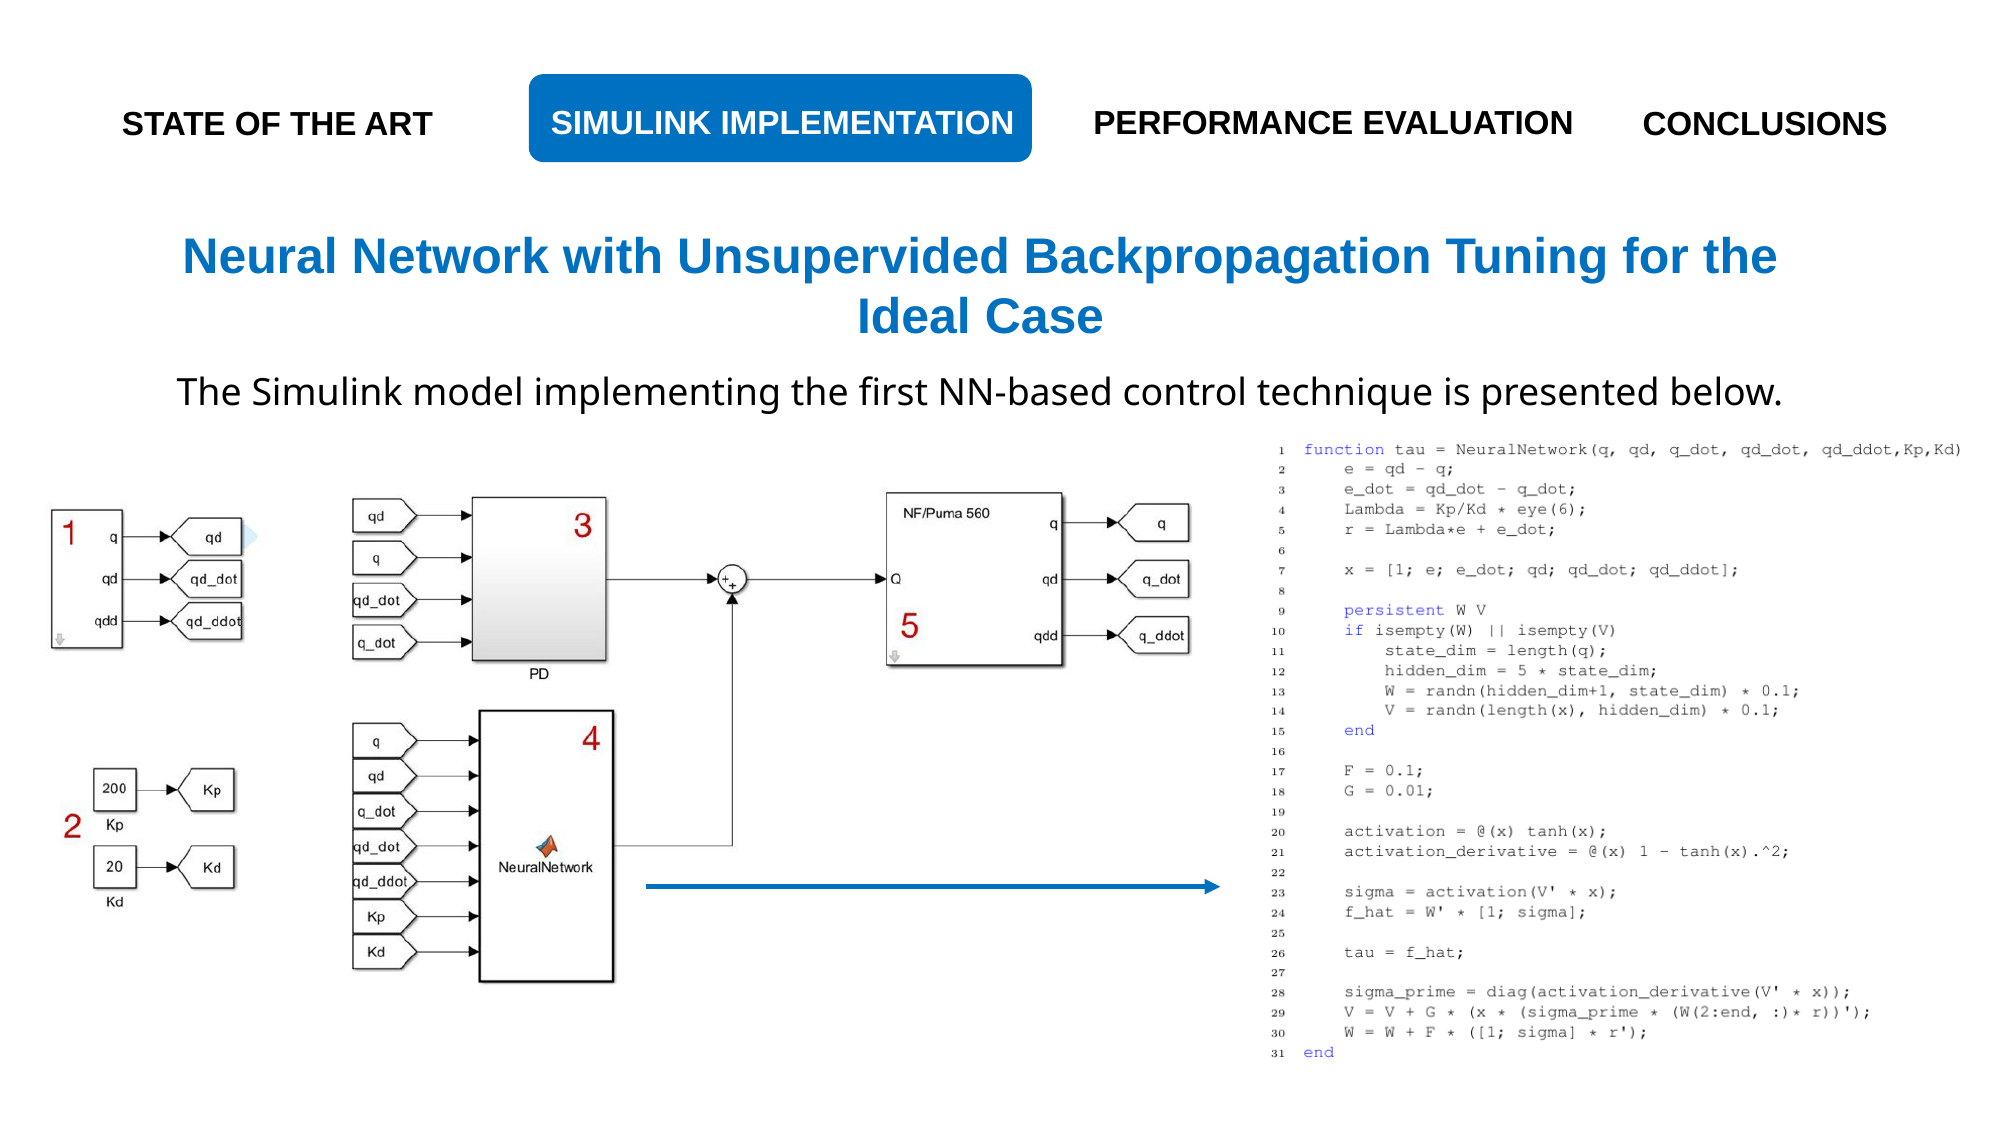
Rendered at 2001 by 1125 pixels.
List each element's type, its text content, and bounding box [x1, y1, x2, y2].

text_box Neural Network with Unsupervided Backpropagation Tuning for the Ideal Case [123, 215, 1838, 351]
text_box [527, 152, 1033, 164]
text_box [101, 93, 1974, 152]
picture [1264, 436, 1968, 1062]
picture [29, 487, 1221, 997]
text_box The Simulink model implementing the first NN-based control technique is presented below. [161, 360, 1800, 421]
text_box [527, 72, 1034, 93]
